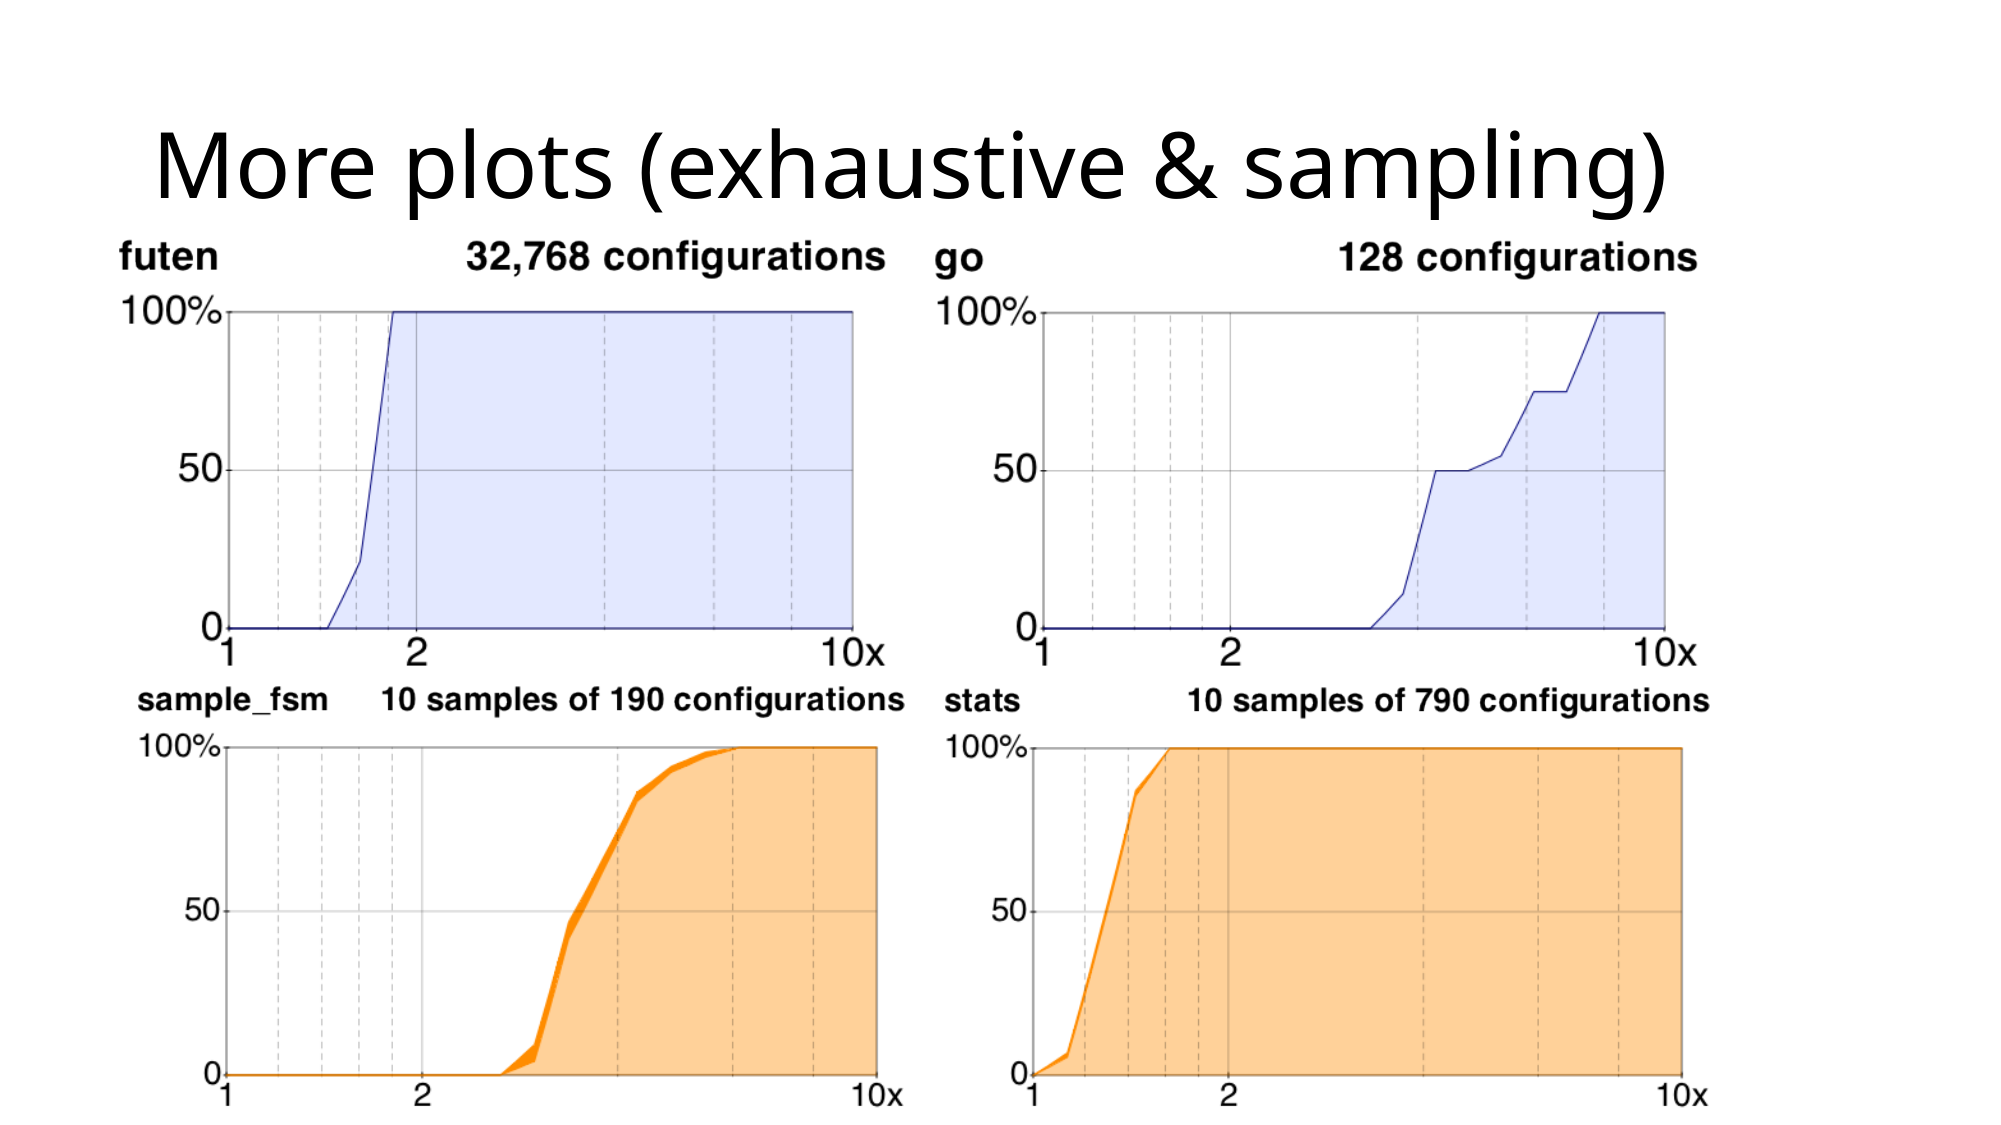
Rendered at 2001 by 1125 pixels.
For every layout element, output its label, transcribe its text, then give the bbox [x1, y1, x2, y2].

picture [944, 686, 1710, 1115]
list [119, 238, 887, 676]
picture [934, 239, 1699, 676]
picture [137, 685, 905, 1115]
title More plots (exhaustive & sampling) [137, 59, 1863, 278]
